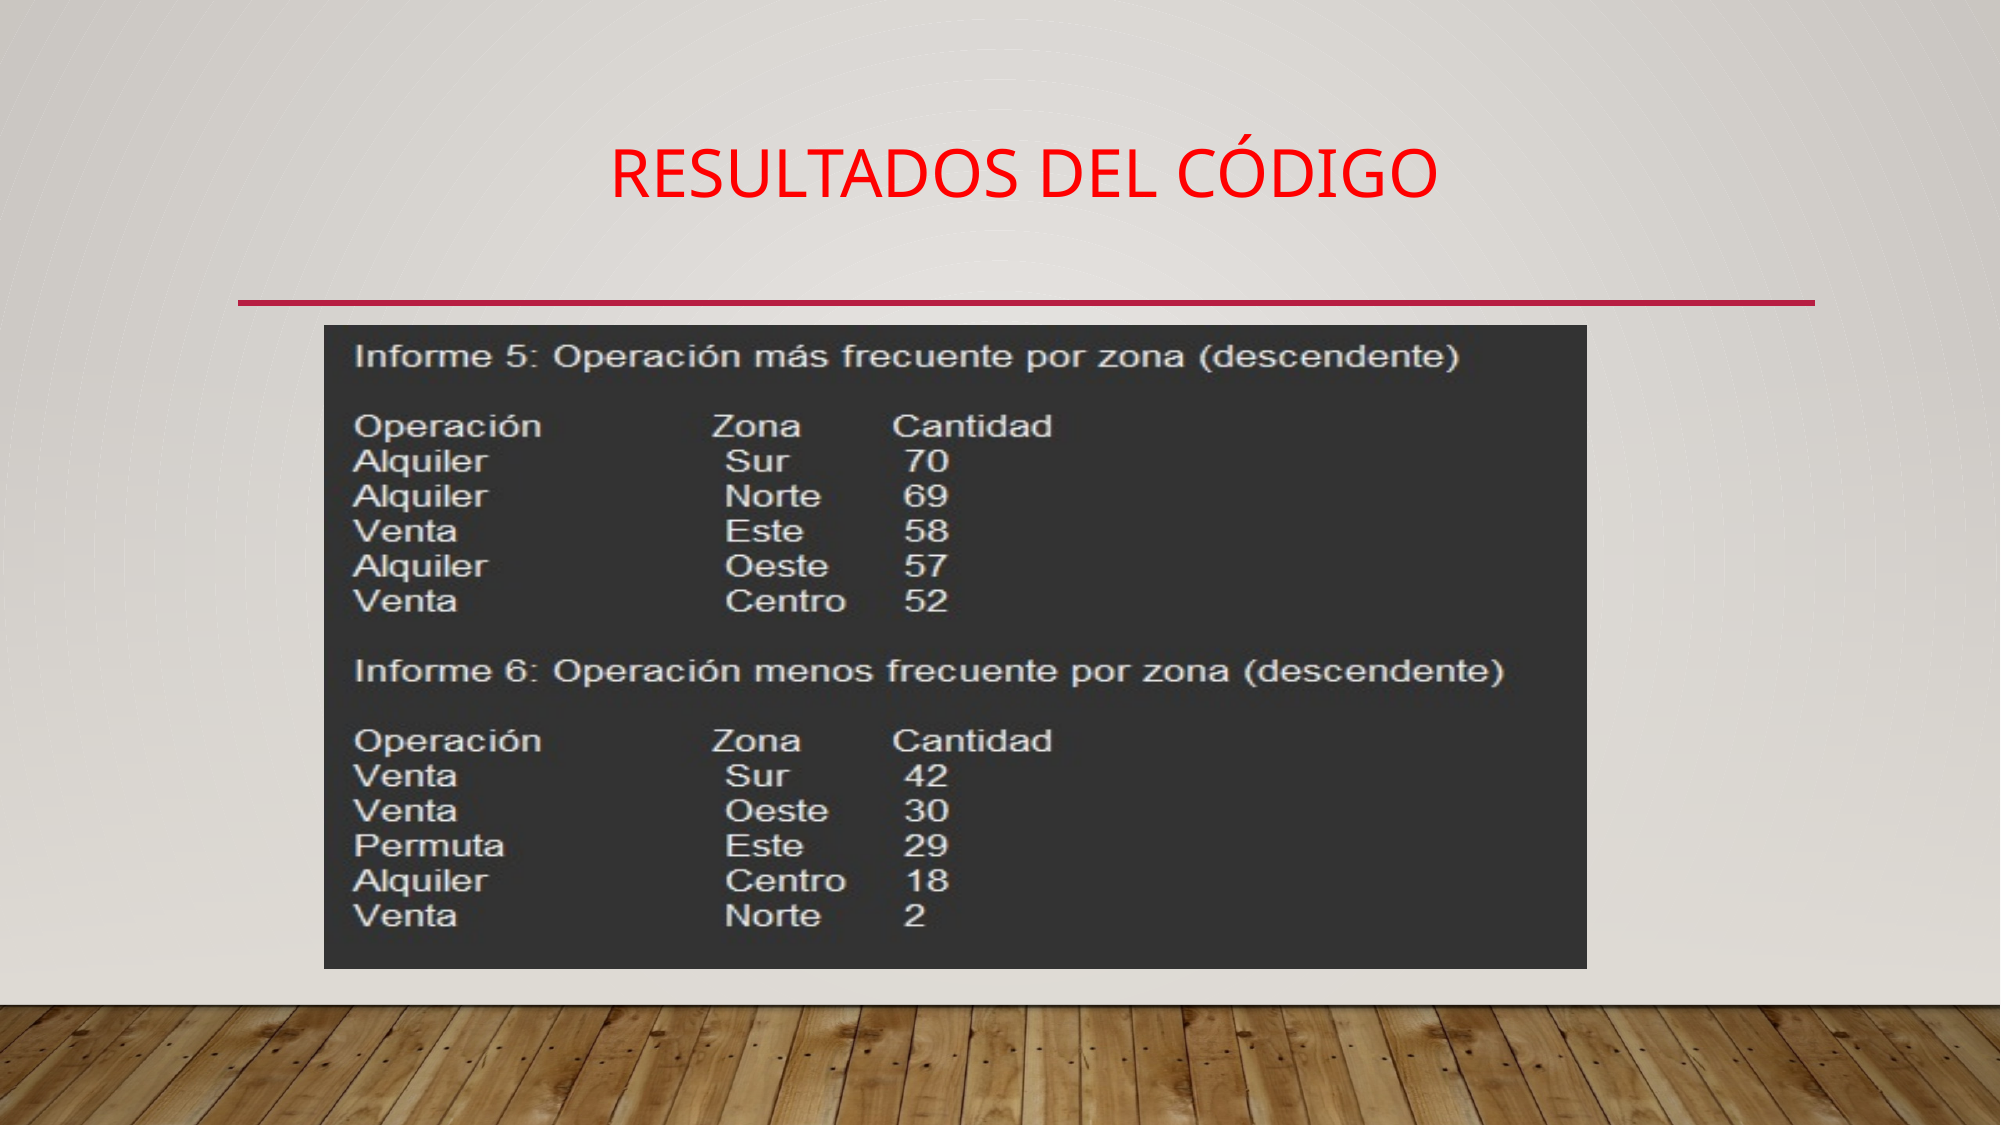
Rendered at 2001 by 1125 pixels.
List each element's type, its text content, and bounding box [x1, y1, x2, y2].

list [324, 325, 1588, 970]
picture [0, 1005, 2000, 1125]
title Resultados del código [237, 132, 1814, 306]
